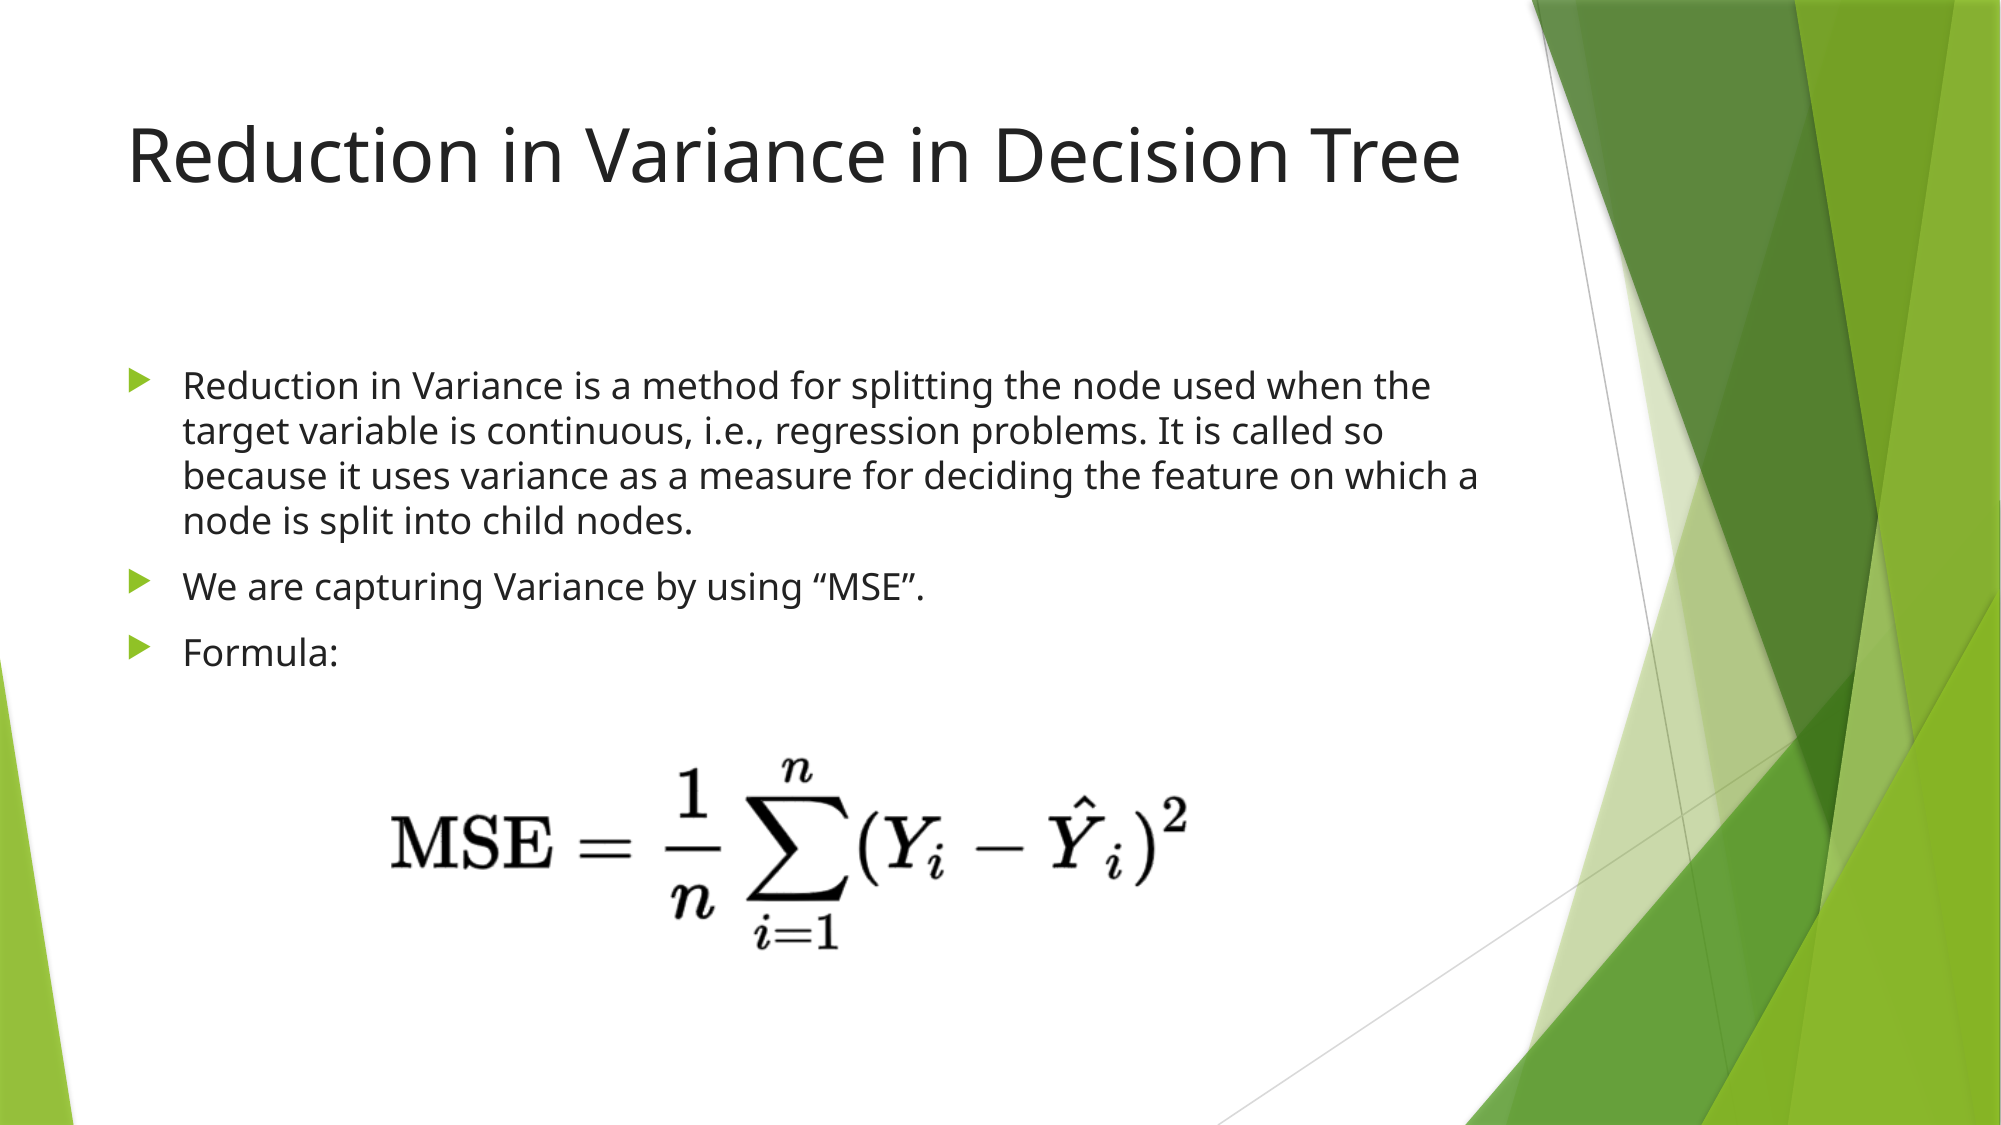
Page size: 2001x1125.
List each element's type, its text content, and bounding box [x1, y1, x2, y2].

title Reduction in Variance in Decision Tree [111, 99, 1522, 317]
list Reduction in Variance is a method for splitting the node used when the target variable is continuous, i.e., regression problems. It is called so because it uses variance as a measure for deciding the feature on which a node is split into child nodes. We are capturing Variance by using “MSE”. Formula: [111, 354, 1522, 992]
picture [389, 751, 1243, 970]
